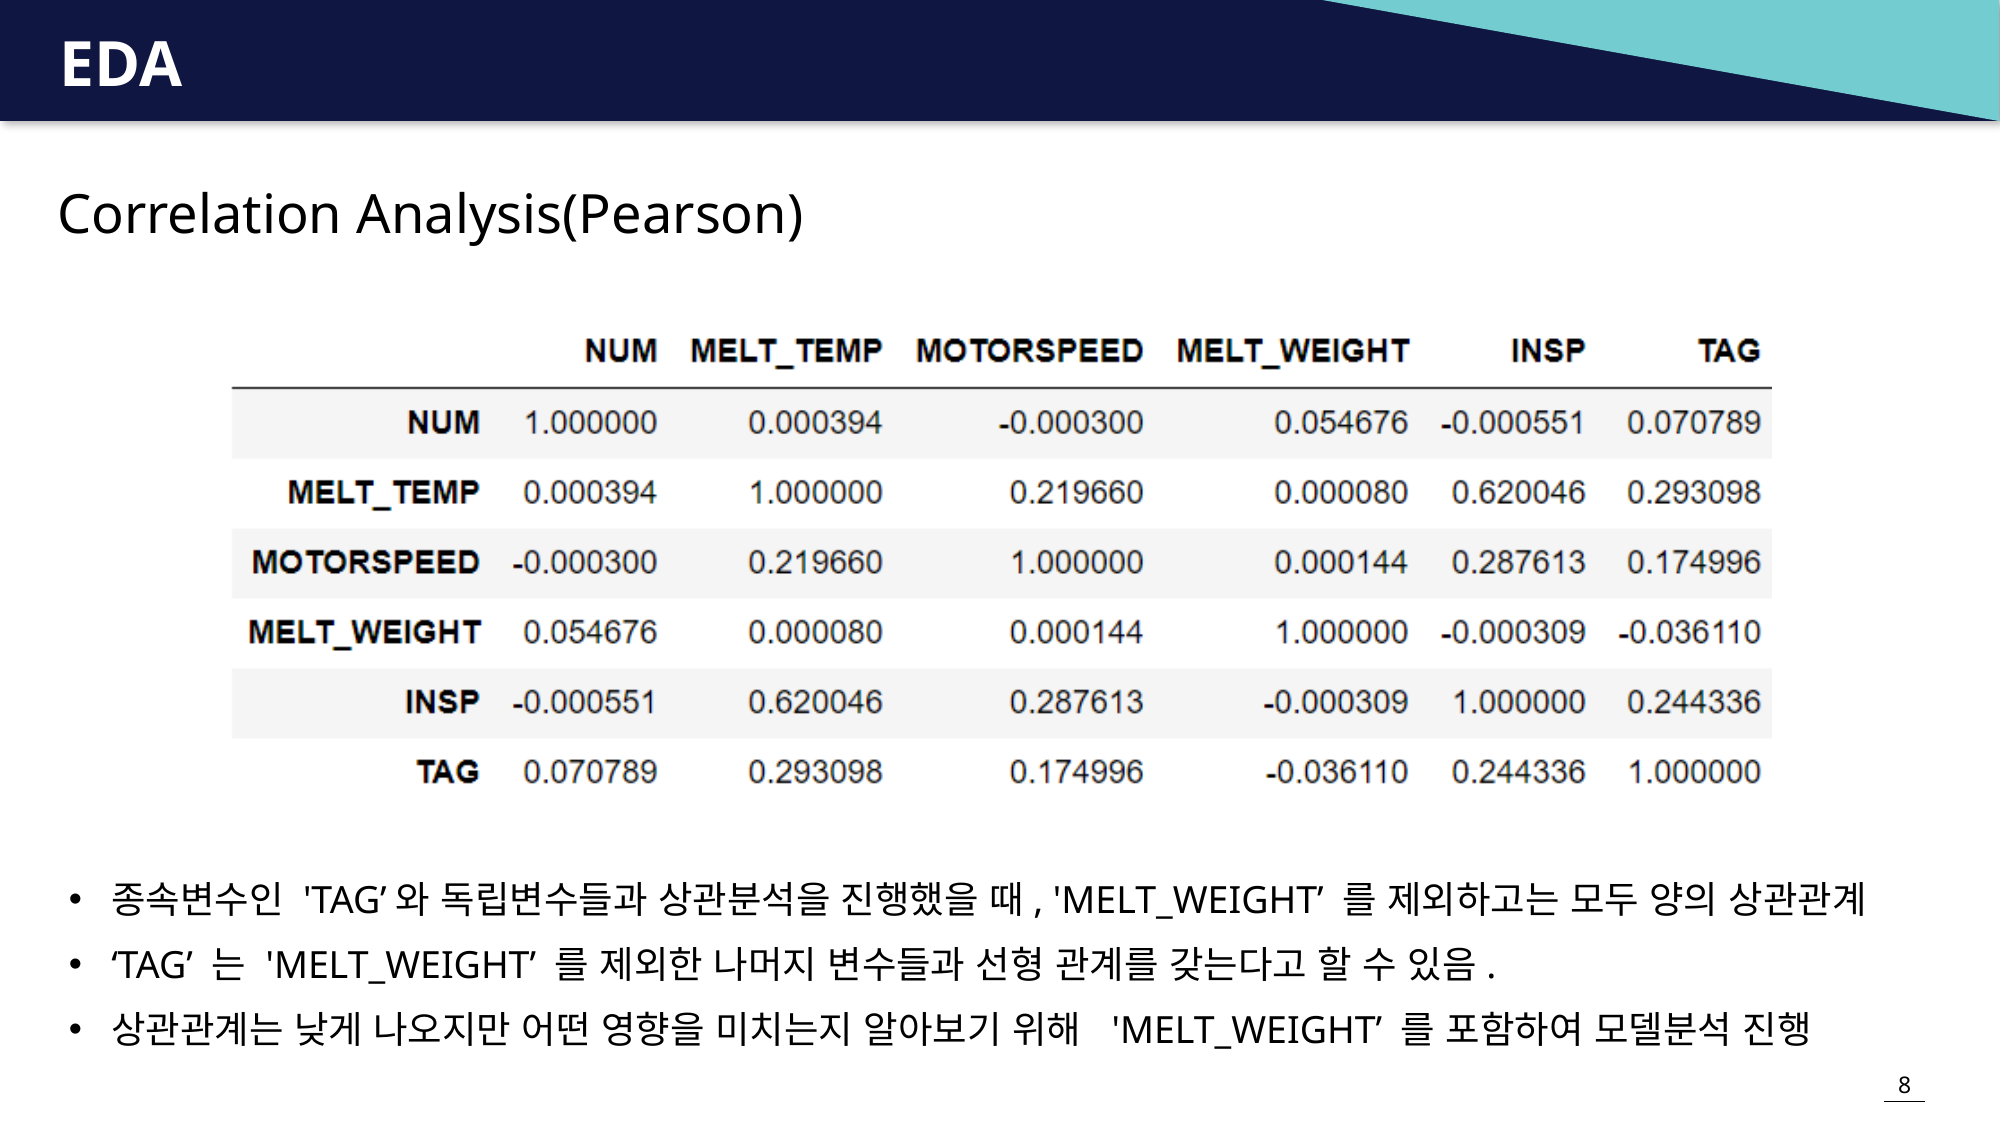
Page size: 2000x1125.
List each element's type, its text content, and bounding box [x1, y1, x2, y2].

picture [226, 313, 1773, 797]
text_box Correlation Analysis(Pearson) [42, 172, 1933, 252]
text_box 종속변수인 'TAG’와 독립변수들과 상관분석을 진행했을 때, 'MELT_WEIGHT’ 를 제외하고는 모두 양의 상관관계 ‘TAG’ 는 'MELT_WEIGHT’ 를 제외한 나머지 변수들과 선형 관계를 갖는다고 할 수 있음. 상관관계는 낮게 나오지만 어떤 영향을 미치는지 알아보기 위해 'MELT_WEIGHT’ 를 포함하여 모델분석 진행 [54, 868, 1969, 1059]
title EDA [44, 27, 953, 105]
